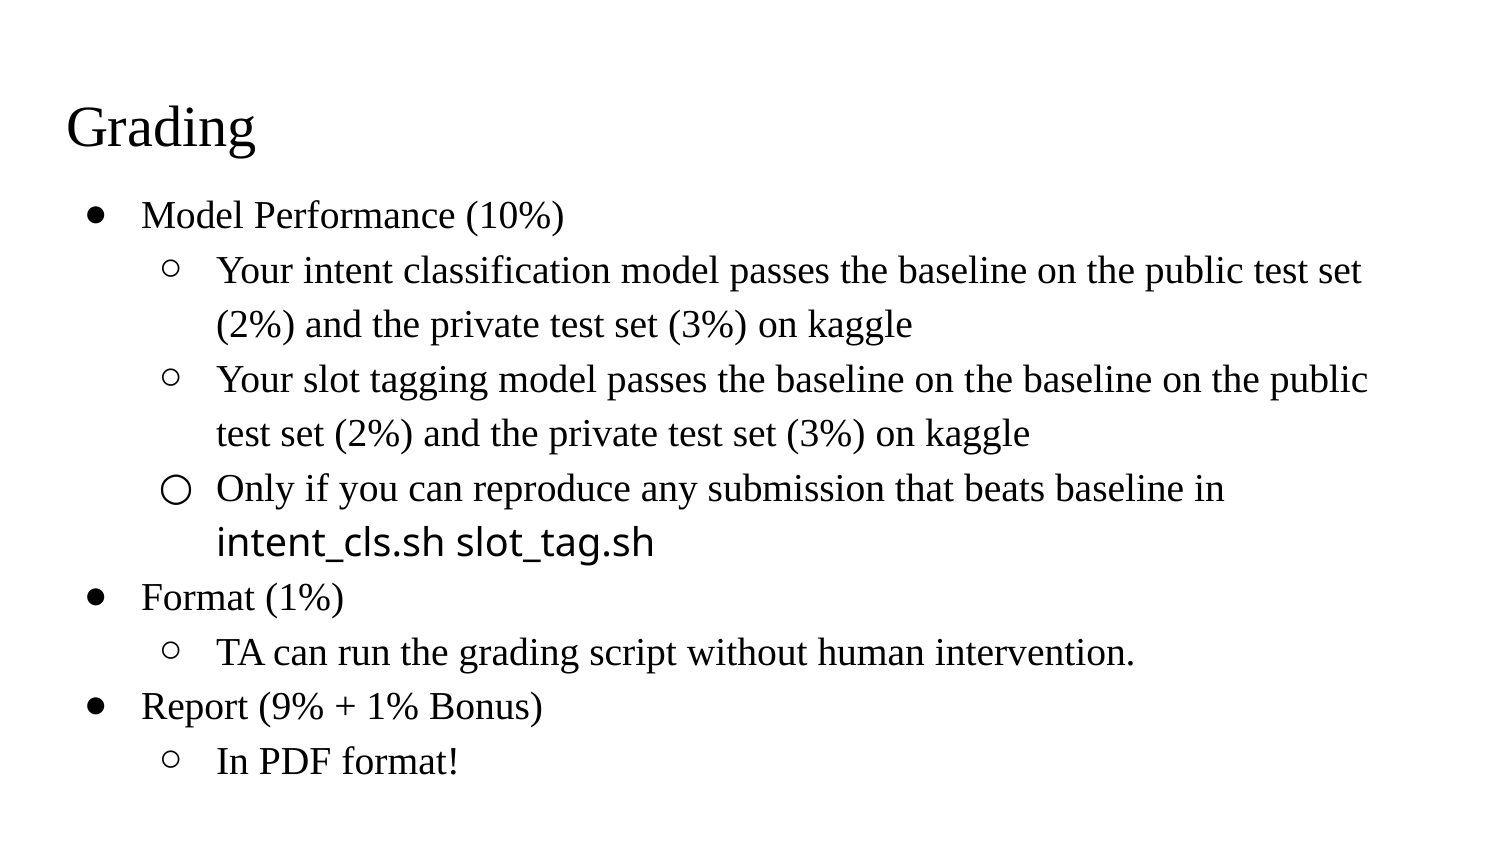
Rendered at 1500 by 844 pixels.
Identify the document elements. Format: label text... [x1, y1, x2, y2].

list Model Performance (10%) Your intent classification model passes the baseline on the public test set (2%) and the private test set (3%) on kaggle Your slot tagging model passes the baseline on the baseline on the public test set (2%) and the private test set (3%) on kaggle Only if you can reproduce any submission that beats baseline in intent_cls.sh slot_tag.sh Format (1%) TA can run the grading script without human intervention. Report (9% + 1% Bonus) In PDF format! [51, 166, 1449, 805]
title Grading [51, 72, 1449, 166]
